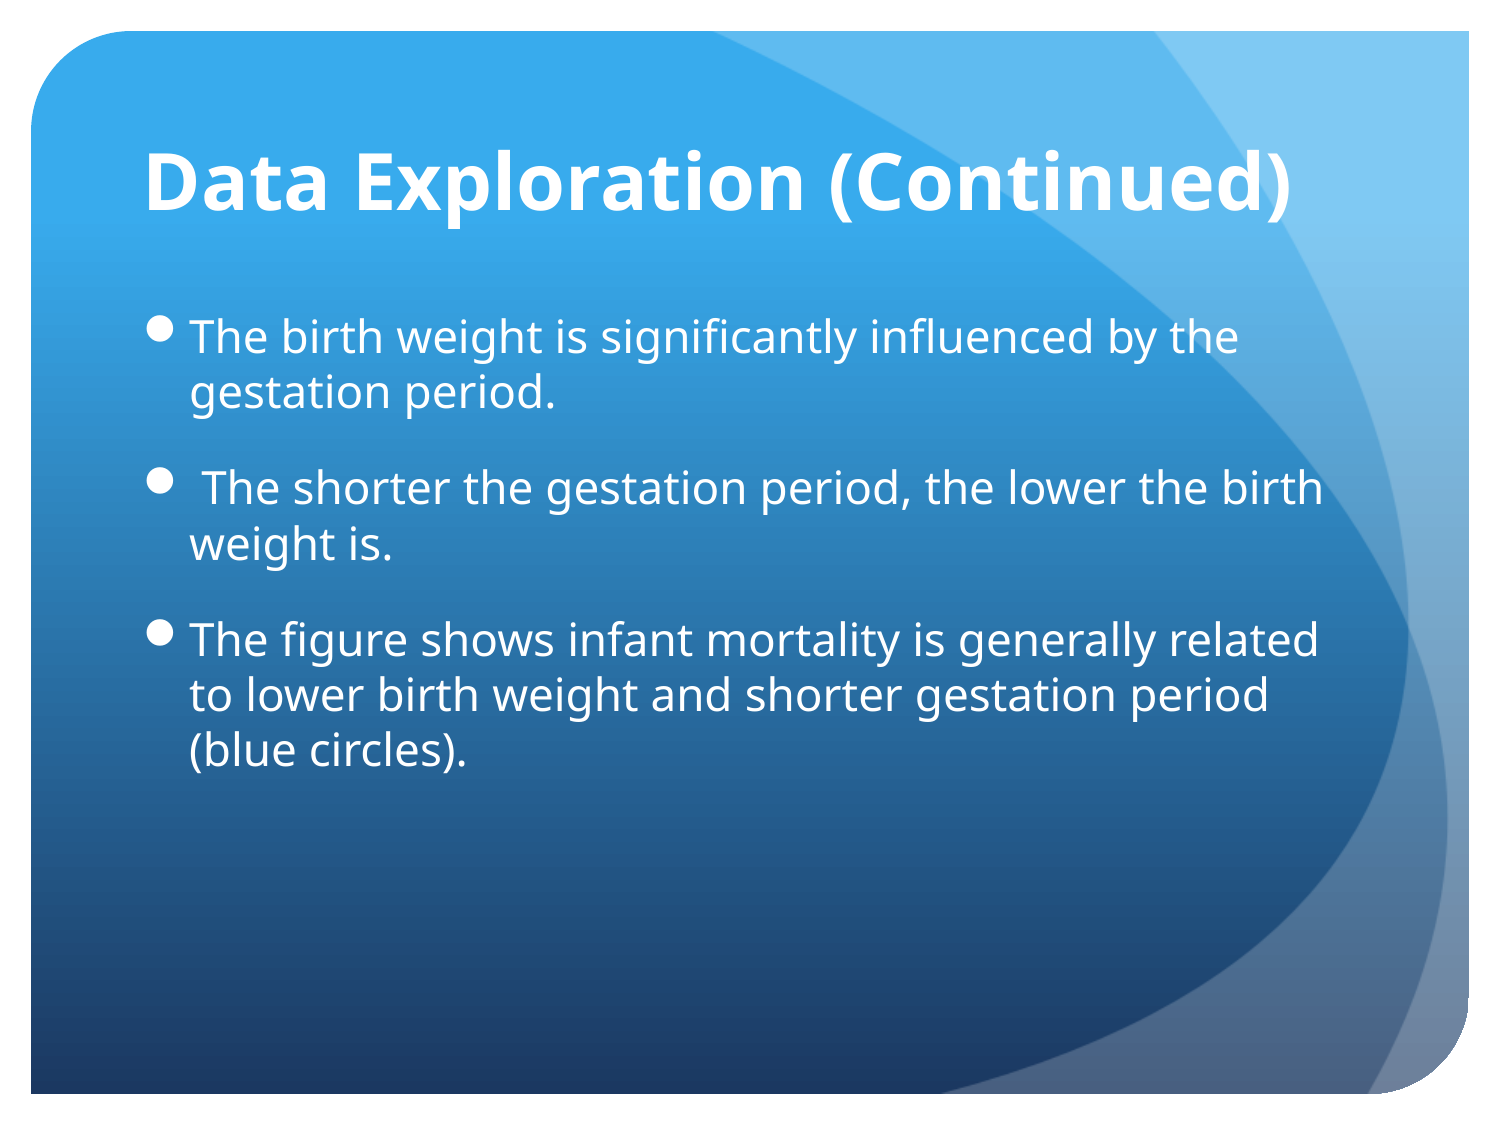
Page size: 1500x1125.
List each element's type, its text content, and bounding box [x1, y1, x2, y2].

list The birth weight is significantly influenced by the gestation period. The shorter the gestation period, the lower the birth weight is. The figure shows infant mortality is generally related to lower birth weight and shorter gestation period (blue circles). [127, 299, 1372, 991]
title Data Exploration (Continued) [127, 62, 1372, 234]
picture [24, 30, 1473, 1094]
